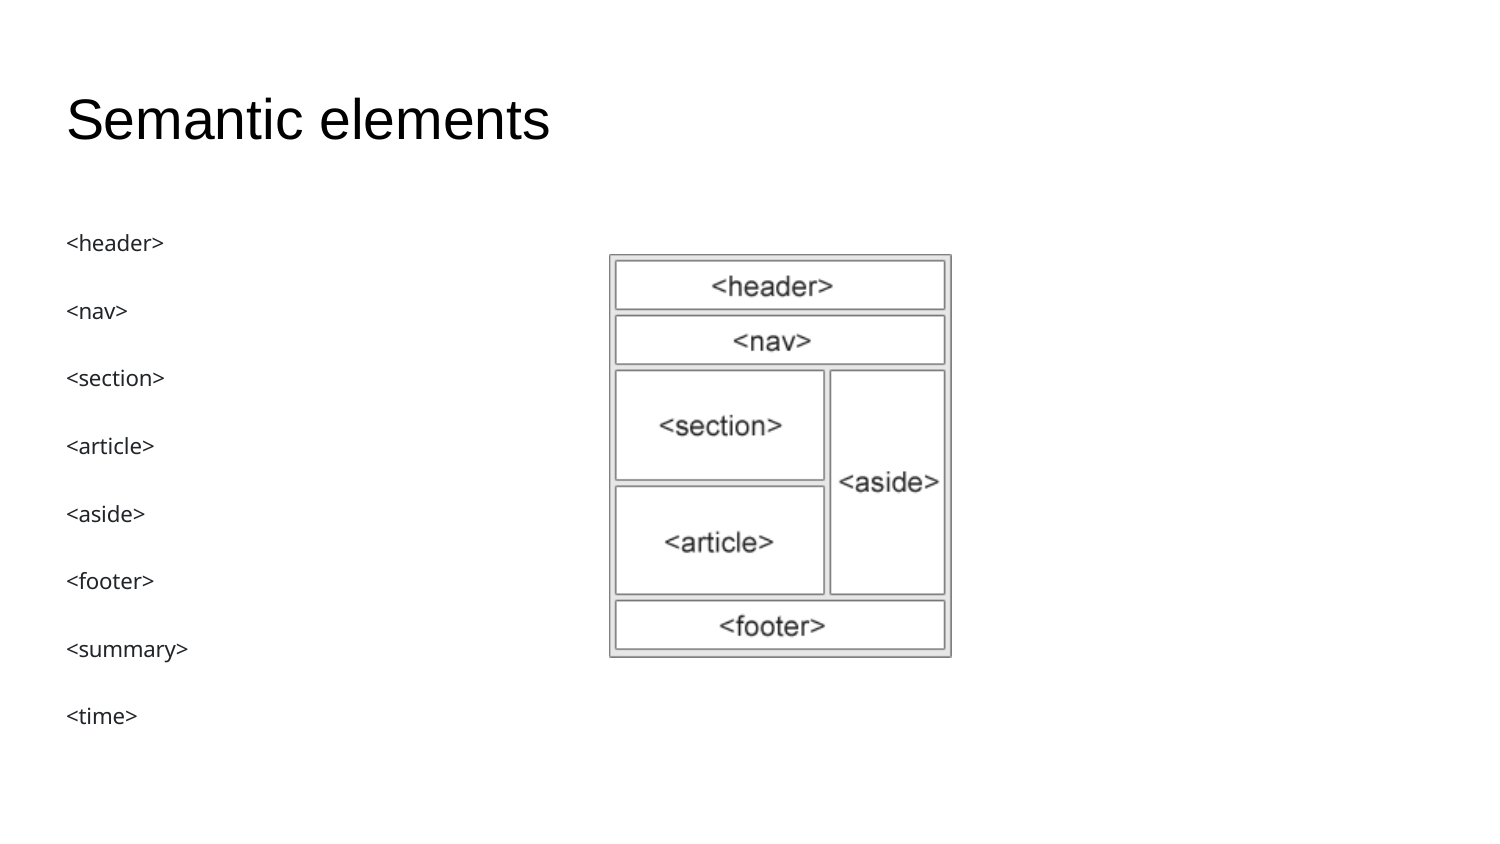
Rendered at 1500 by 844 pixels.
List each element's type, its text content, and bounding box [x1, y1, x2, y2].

list <header> <nav> <section> <article> <aside> <footer> <summary> <time> [51, 189, 1449, 750]
title Semantic elements [51, 72, 1449, 167]
text_box [598, 375, 1091, 844]
picture [609, 254, 952, 658]
